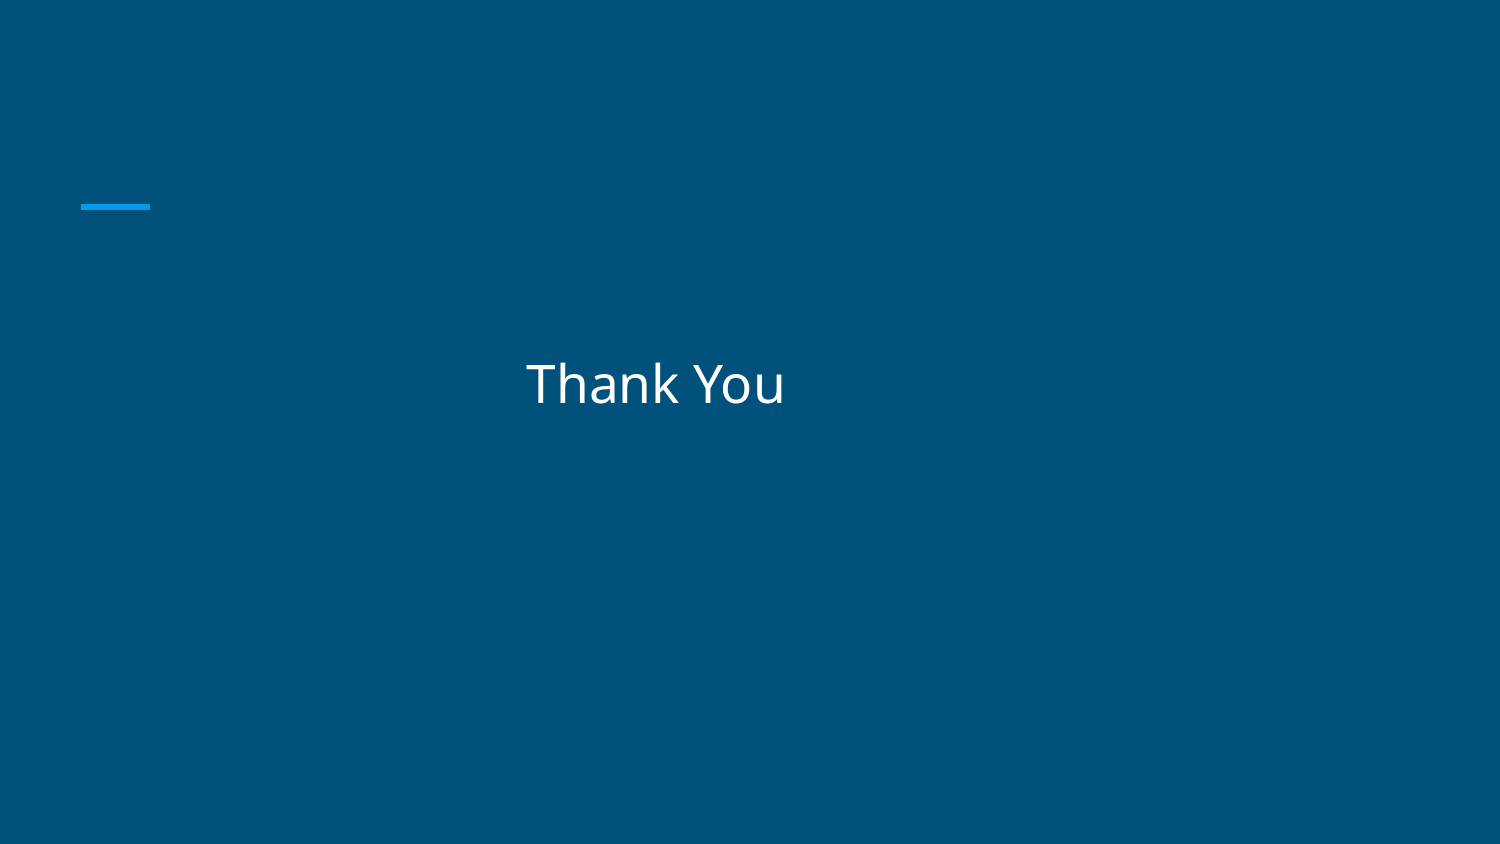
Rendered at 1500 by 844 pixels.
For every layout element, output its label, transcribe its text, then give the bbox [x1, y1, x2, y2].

title Thank You [71, 334, 1470, 429]
